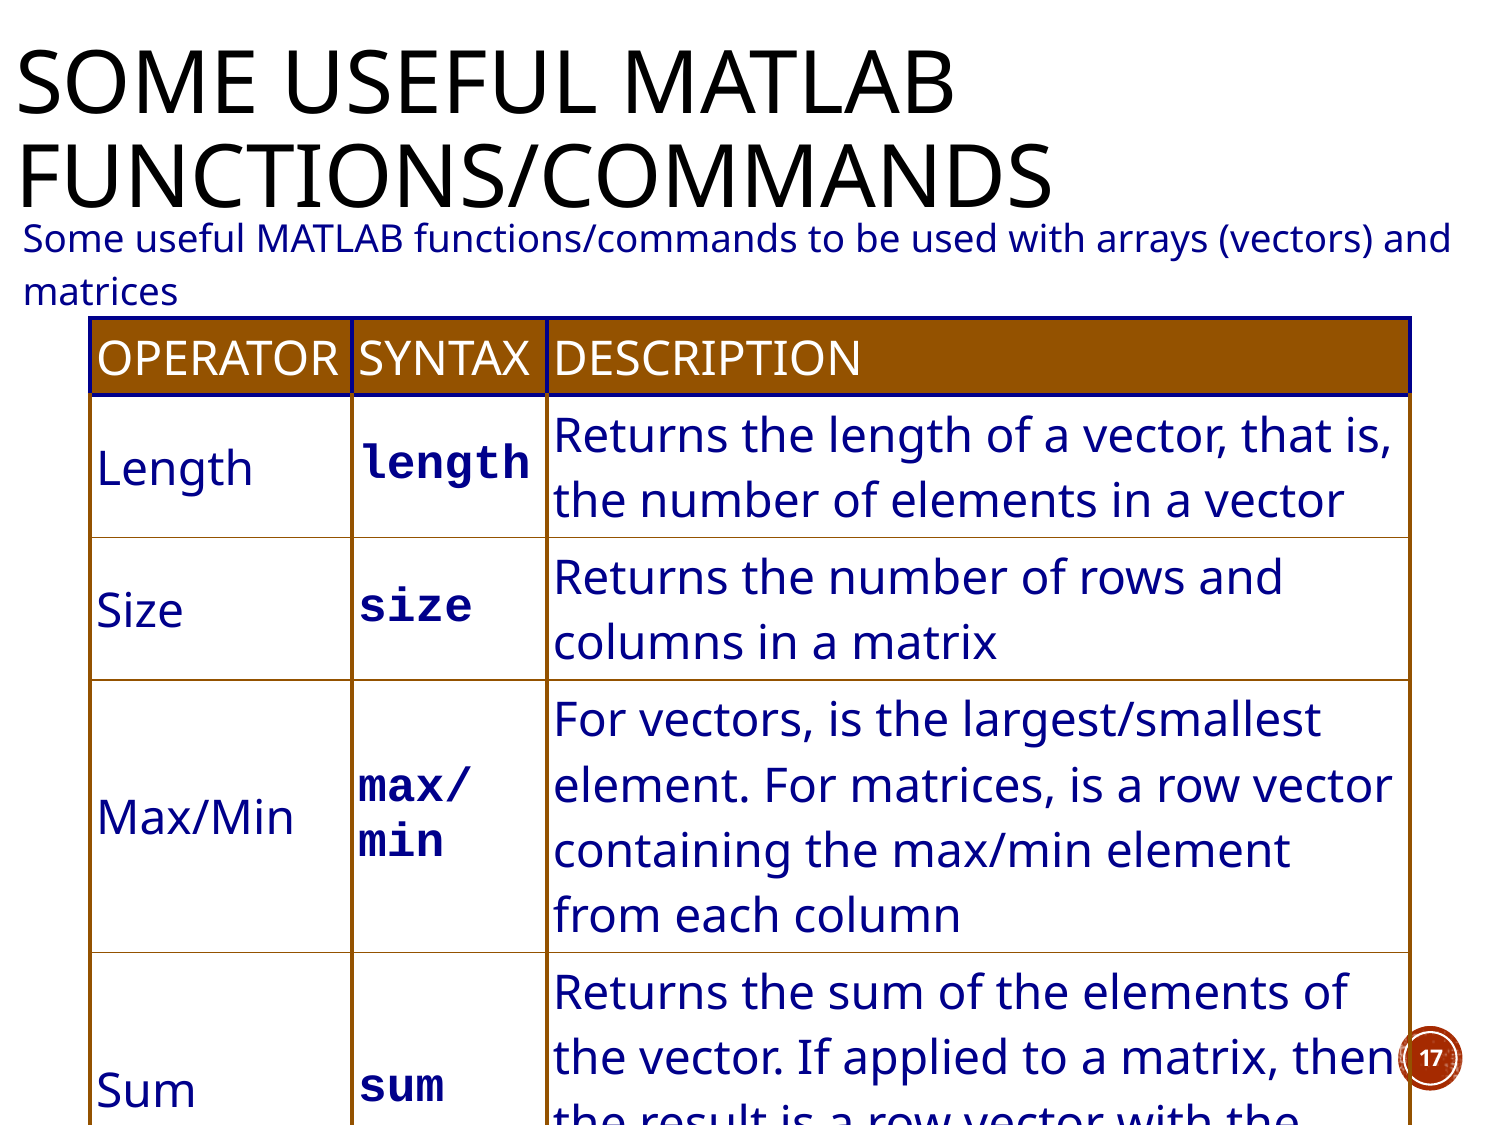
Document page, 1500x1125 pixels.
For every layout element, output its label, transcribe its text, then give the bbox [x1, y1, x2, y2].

table_cell max/ min [354, 681, 545, 952]
table_header SYNTAX [354, 323, 545, 393]
table_cell length [354, 397, 545, 537]
slide_number 17 [1391, 1028, 1471, 1089]
table_cell Returns the length of a vector, that is, the number of elements in a vector [549, 397, 1408, 537]
text_box Some useful MATLAB functions/commands to be used with arrays (vectors) and matrices [16, 205, 1484, 323]
table_cell For vectors, is the largest/smallest element. For matrices, is a row vector containing the max/min element from each column [549, 681, 1408, 952]
table_header description [549, 323, 1408, 393]
title Some useful MATLAB functions/commands [0, 0, 1471, 264]
table_cell Length [92, 397, 350, 537]
table_cell Returns the sum of the elements of the vector. If applied to a matrix, then the result is a row vector with the sum over each column [549, 953, 1408, 1125]
table_cell size [354, 538, 545, 679]
table_header operator [92, 323, 350, 393]
table_cell sum [354, 953, 545, 1125]
table_cell Max/Min [92, 681, 350, 952]
table_cell Returns the number of rows and columns in a matrix [549, 538, 1408, 679]
table_cell Sum [92, 953, 350, 1125]
table_cell Size [92, 538, 350, 679]
